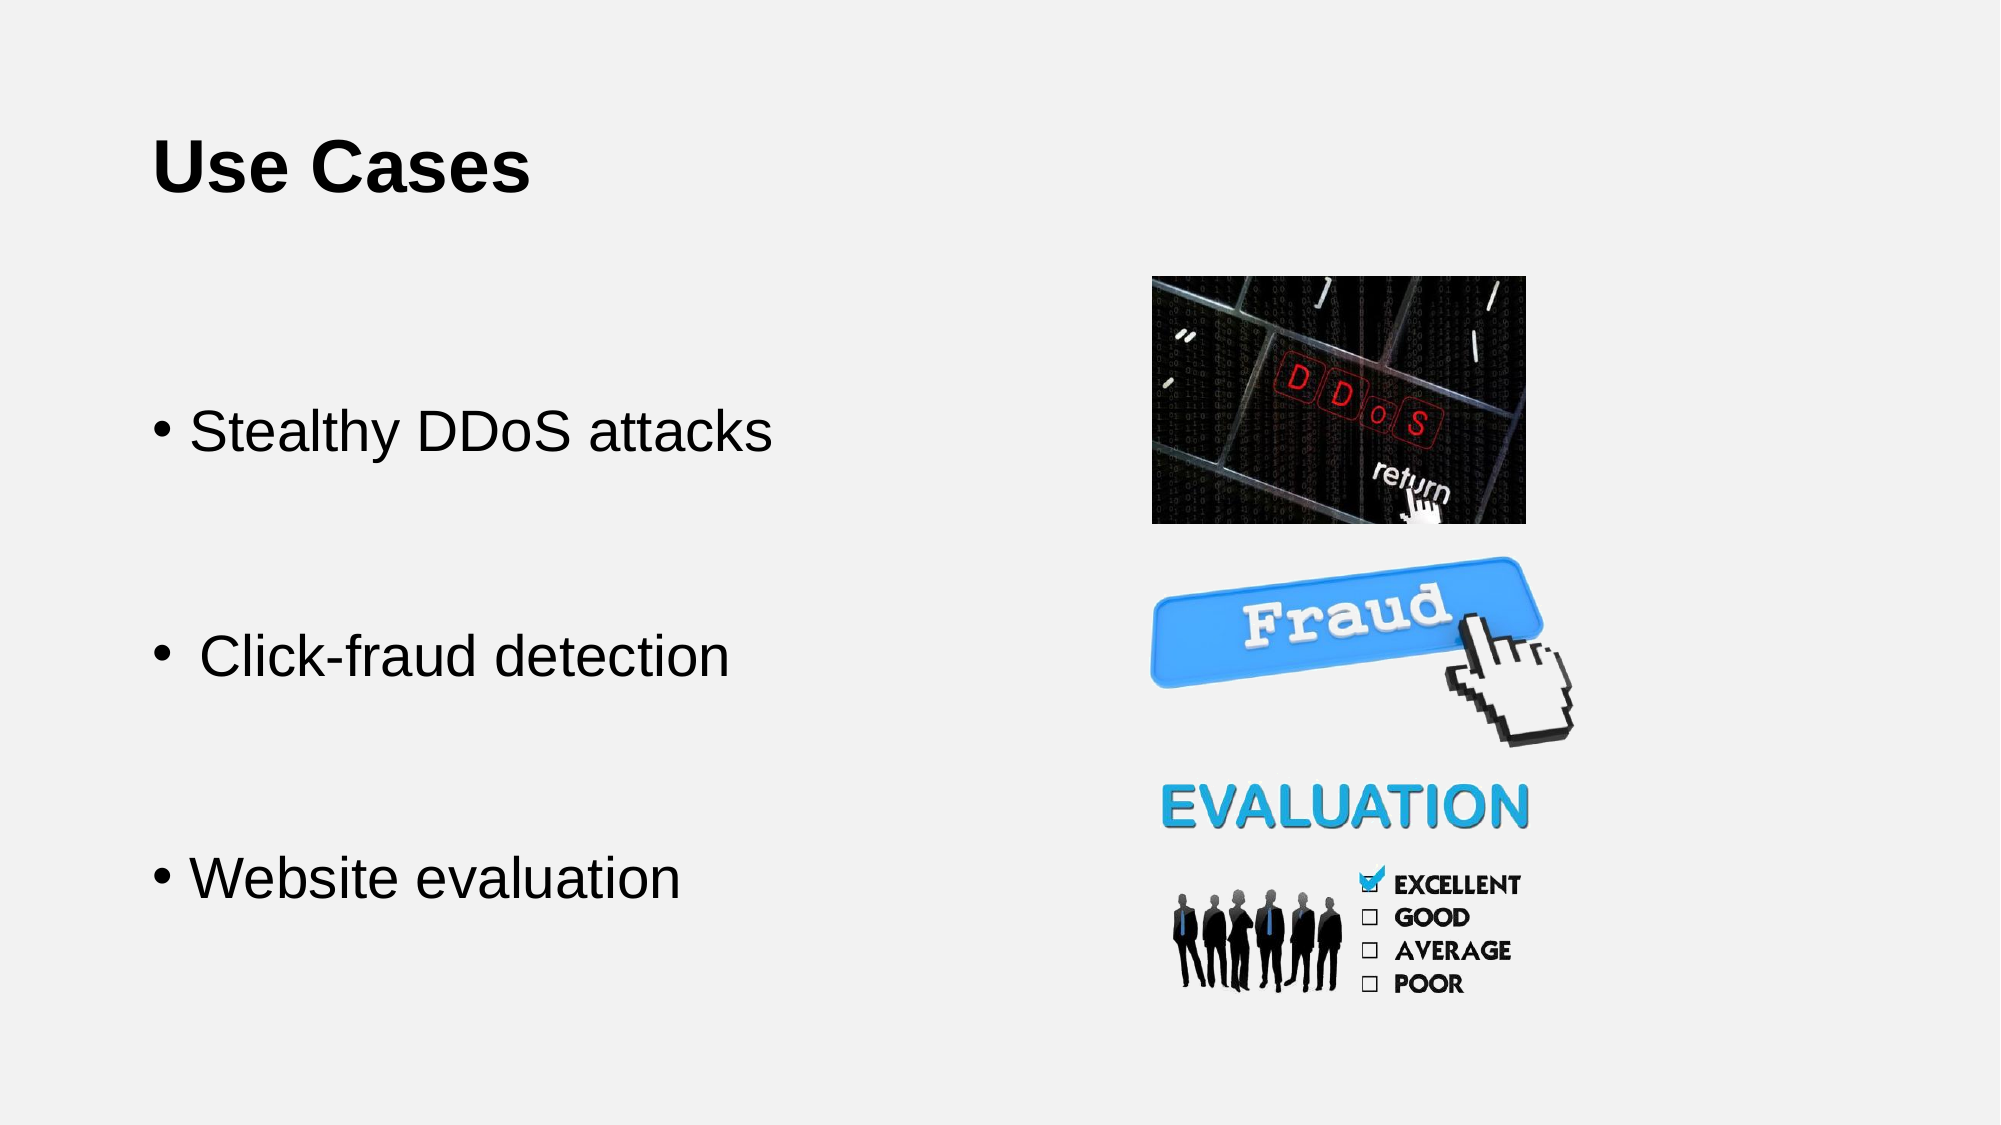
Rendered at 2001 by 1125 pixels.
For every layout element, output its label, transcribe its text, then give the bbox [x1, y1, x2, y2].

title Use Cases [137, 59, 1863, 278]
text_box Website evaluation [137, 798, 824, 931]
picture [1123, 537, 1595, 1032]
picture [1152, 276, 1526, 525]
text_box Click-fraud detection [137, 575, 824, 709]
list Stealthy DDoS attacks [137, 351, 824, 484]
